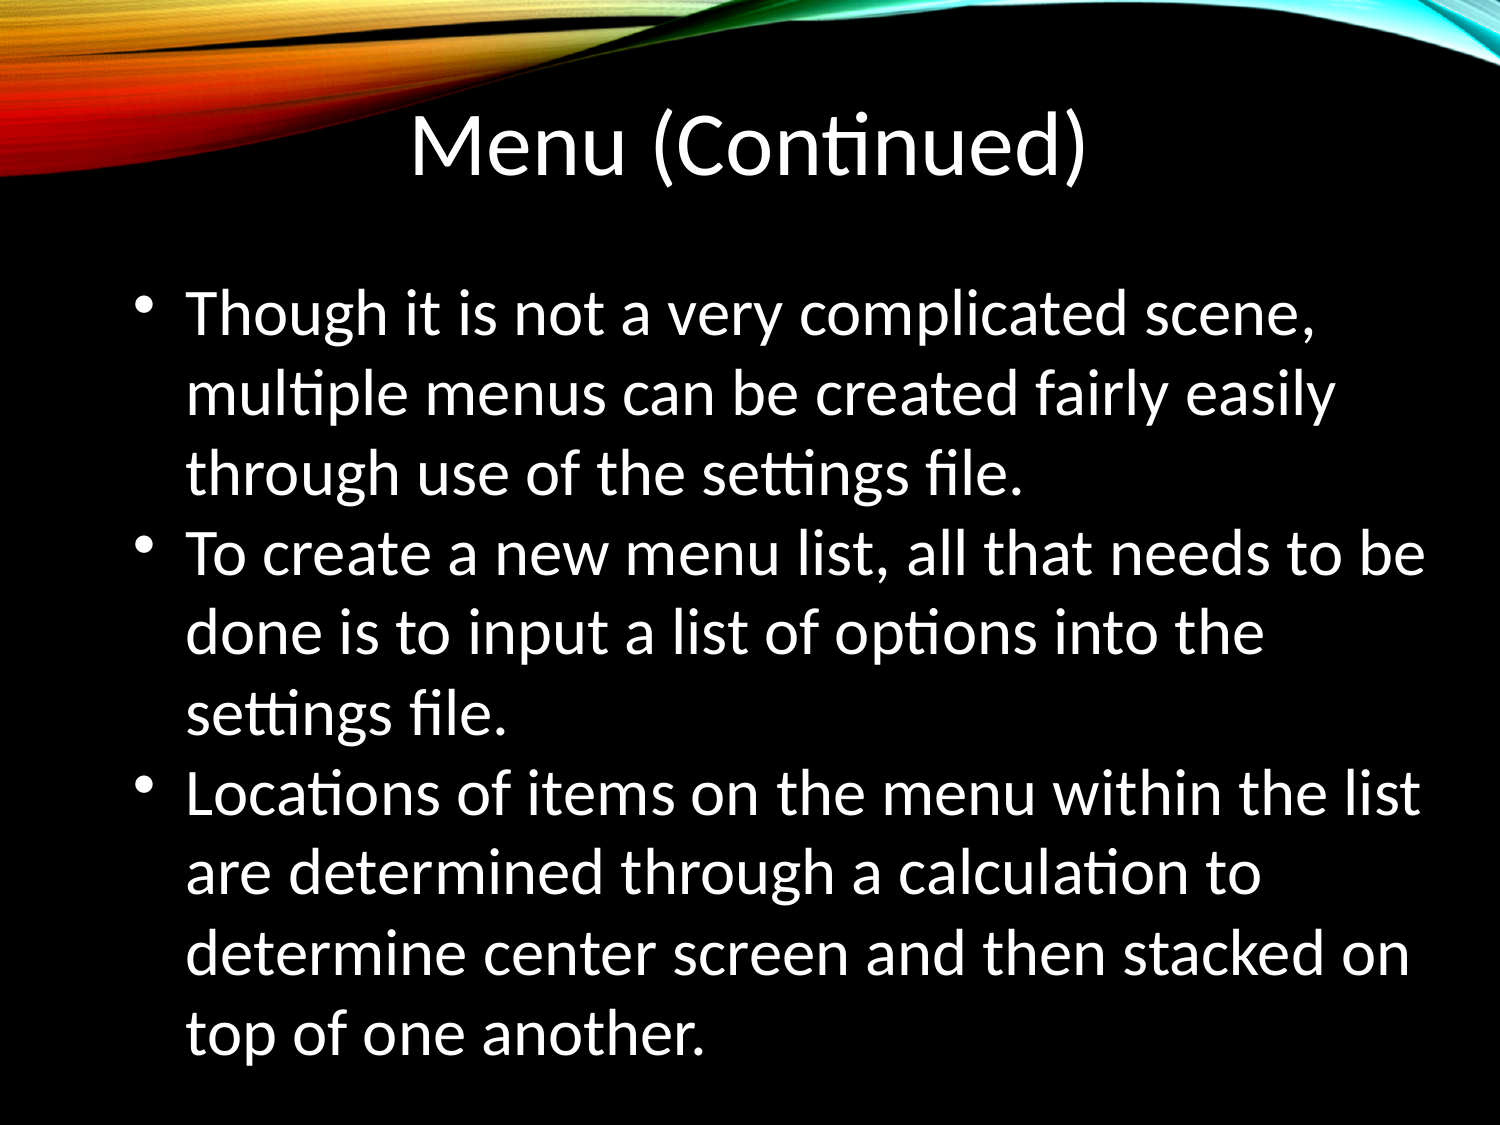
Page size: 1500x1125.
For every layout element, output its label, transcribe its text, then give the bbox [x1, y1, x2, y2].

text_box [75, 262, 1425, 1005]
text_box Though it is not a very complicated scene, multiple menus can be created fairly easily through use of the settings file. To create a new menu list, all that needs to be done is to input a list of options into the settings file. Locations of items on the menu within the list are determined through a calculation to determine center screen and then stacked on top of one another. [99, 261, 1450, 1004]
text_box Menu (Continued) [75, 45, 1425, 232]
picture [0, 0, 1500, 178]
